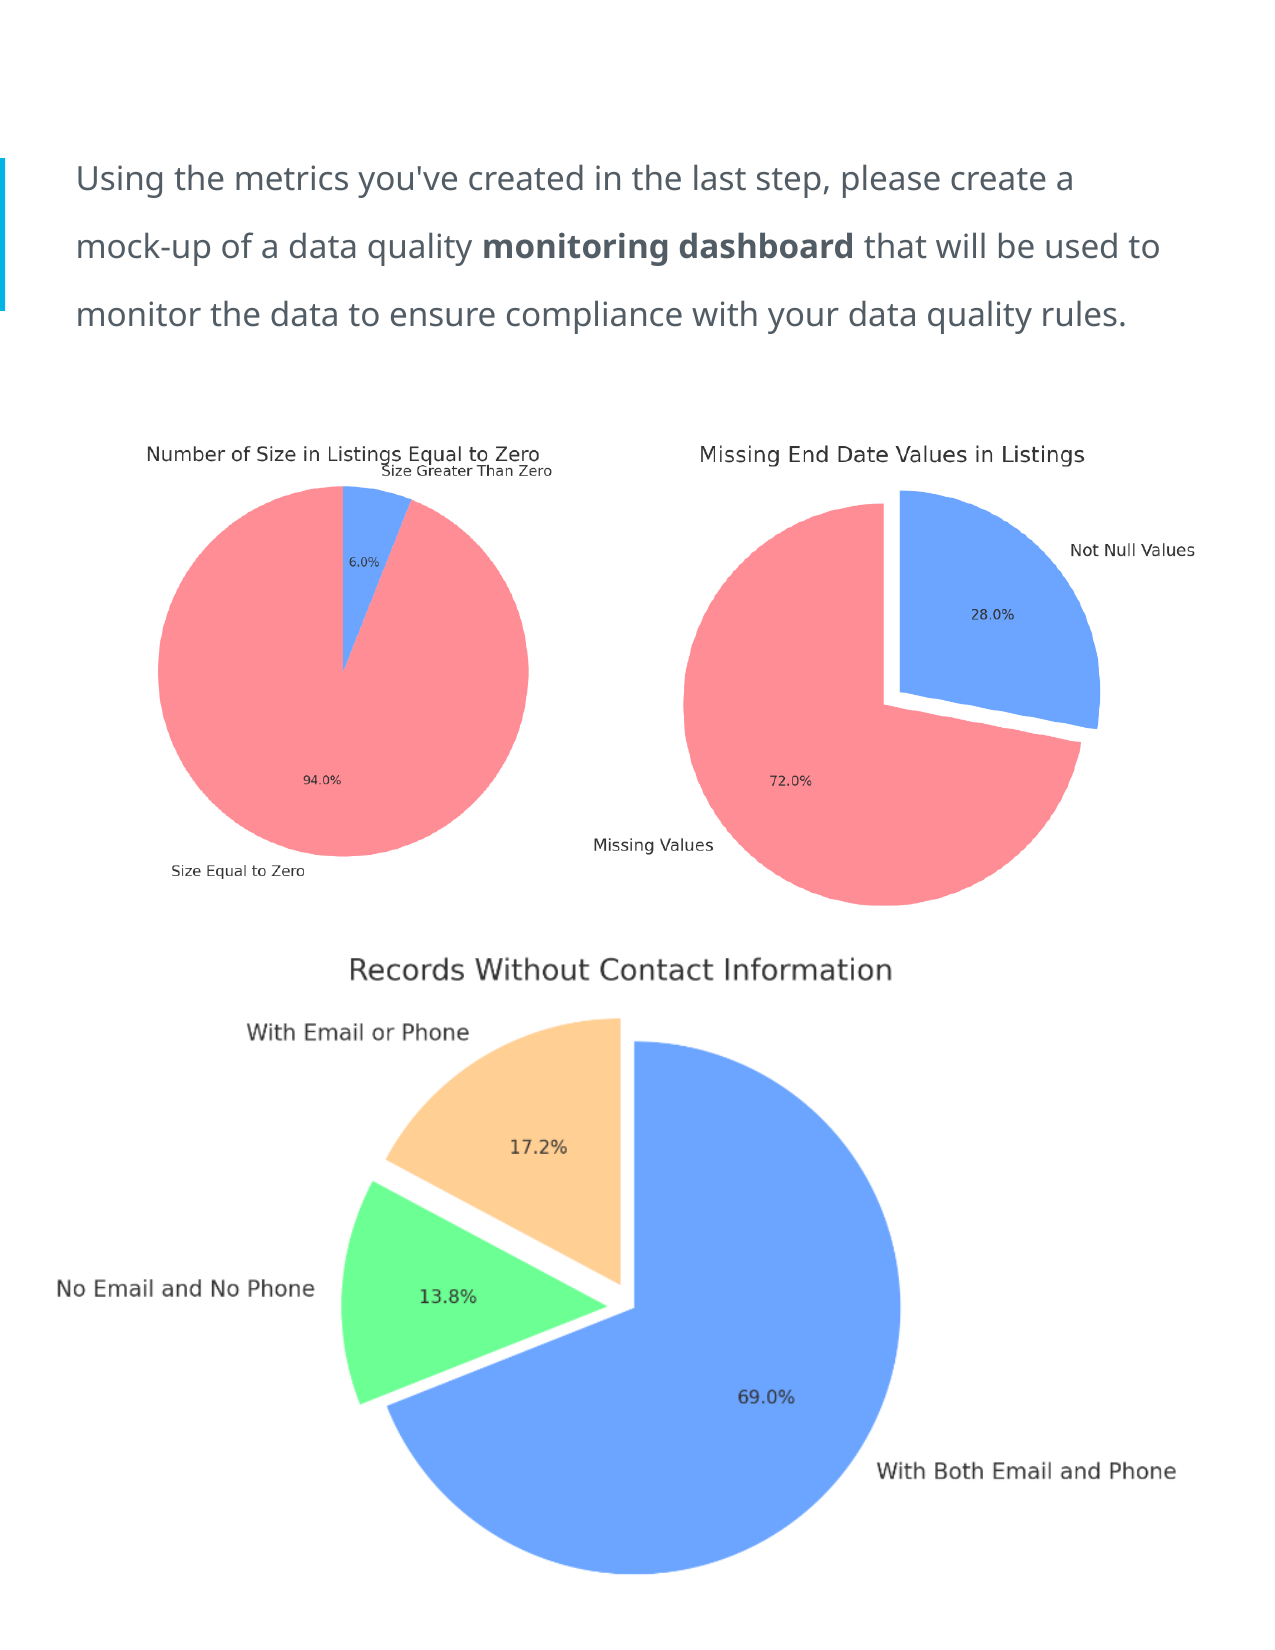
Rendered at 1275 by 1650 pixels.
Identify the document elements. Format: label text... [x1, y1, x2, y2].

picture [24, 942, 1251, 1593]
picture [91, 430, 1236, 918]
list Using the metrics you've created in the last step, please create a mock-up of a data quality monitoring dashboard that will be used to monitor the data to ensure compliance with your data quality rules. [60, 114, 1195, 339]
